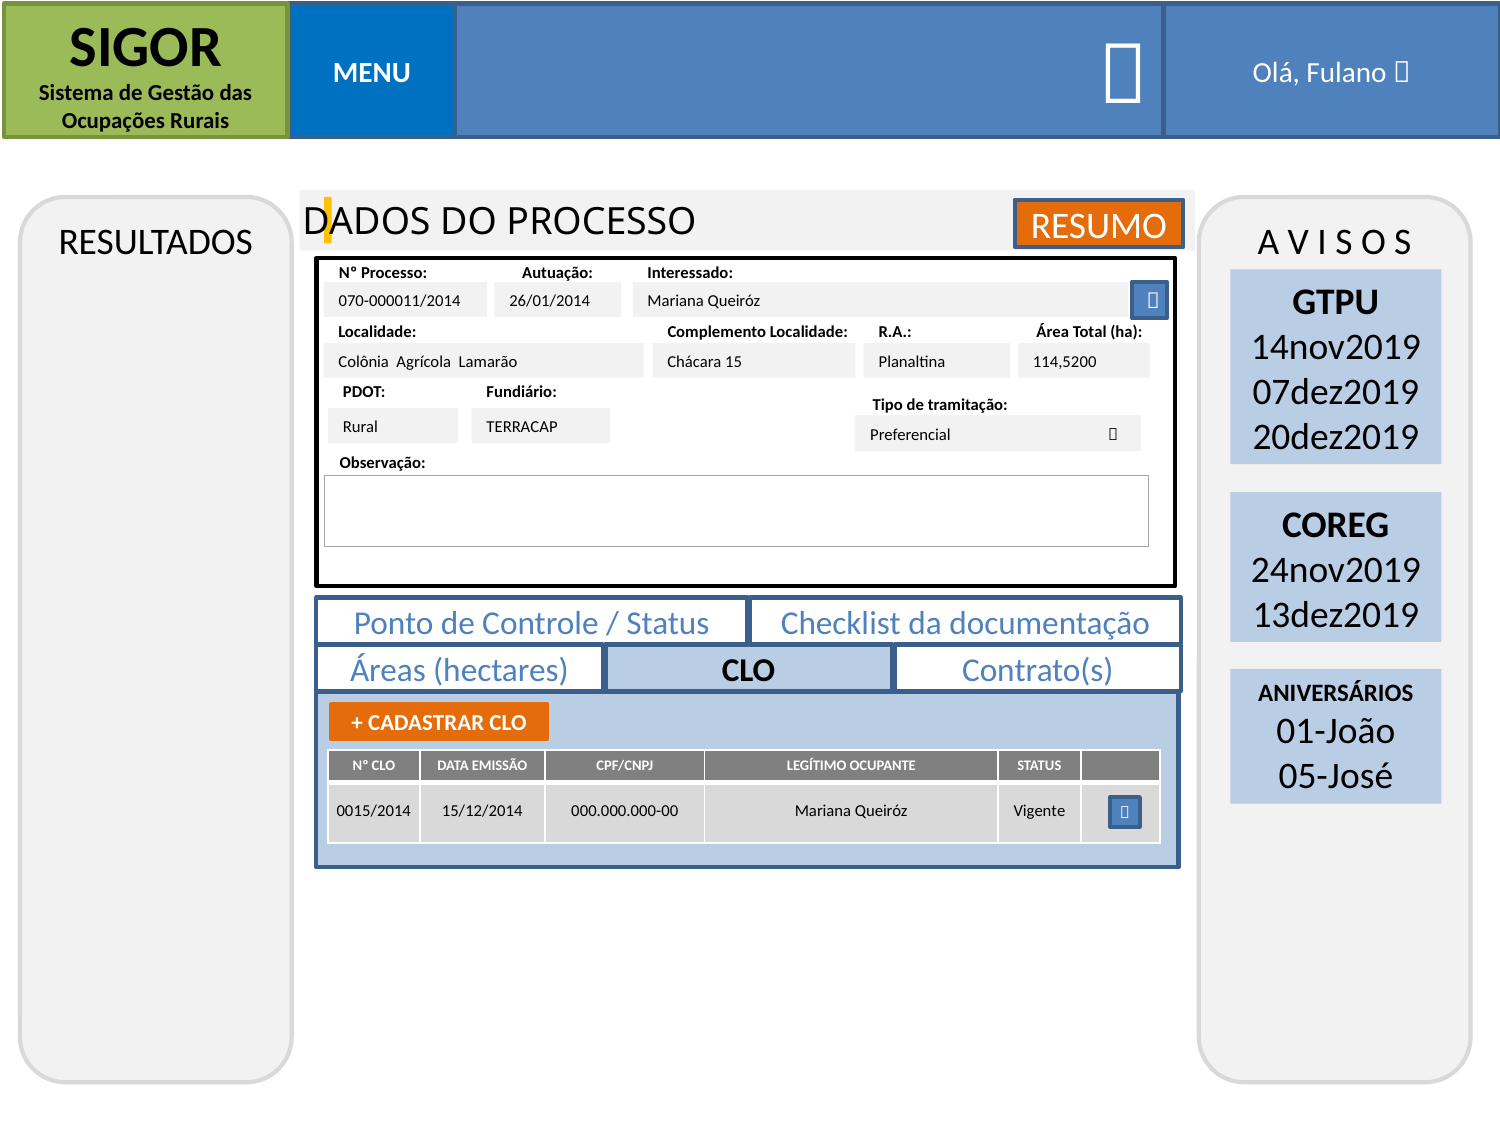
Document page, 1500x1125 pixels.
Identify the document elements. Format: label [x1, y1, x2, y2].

table_cell [705, 785, 997, 842]
table_header [1082, 751, 1159, 780]
table_header [705, 751, 997, 780]
text_box [2, 1, 1500, 139]
table_cell [546, 785, 704, 842]
table_cell [329, 785, 419, 842]
table_header [999, 751, 1080, 780]
text_box [314, 254, 1177, 588]
table_cell [1082, 785, 1159, 842]
text_box [314, 595, 1183, 869]
table_header [329, 751, 419, 780]
table_header [546, 751, 704, 780]
table_header [421, 751, 544, 780]
text_box [17, 188, 1473, 1085]
table_cell [999, 785, 1080, 842]
table_cell [421, 785, 544, 842]
